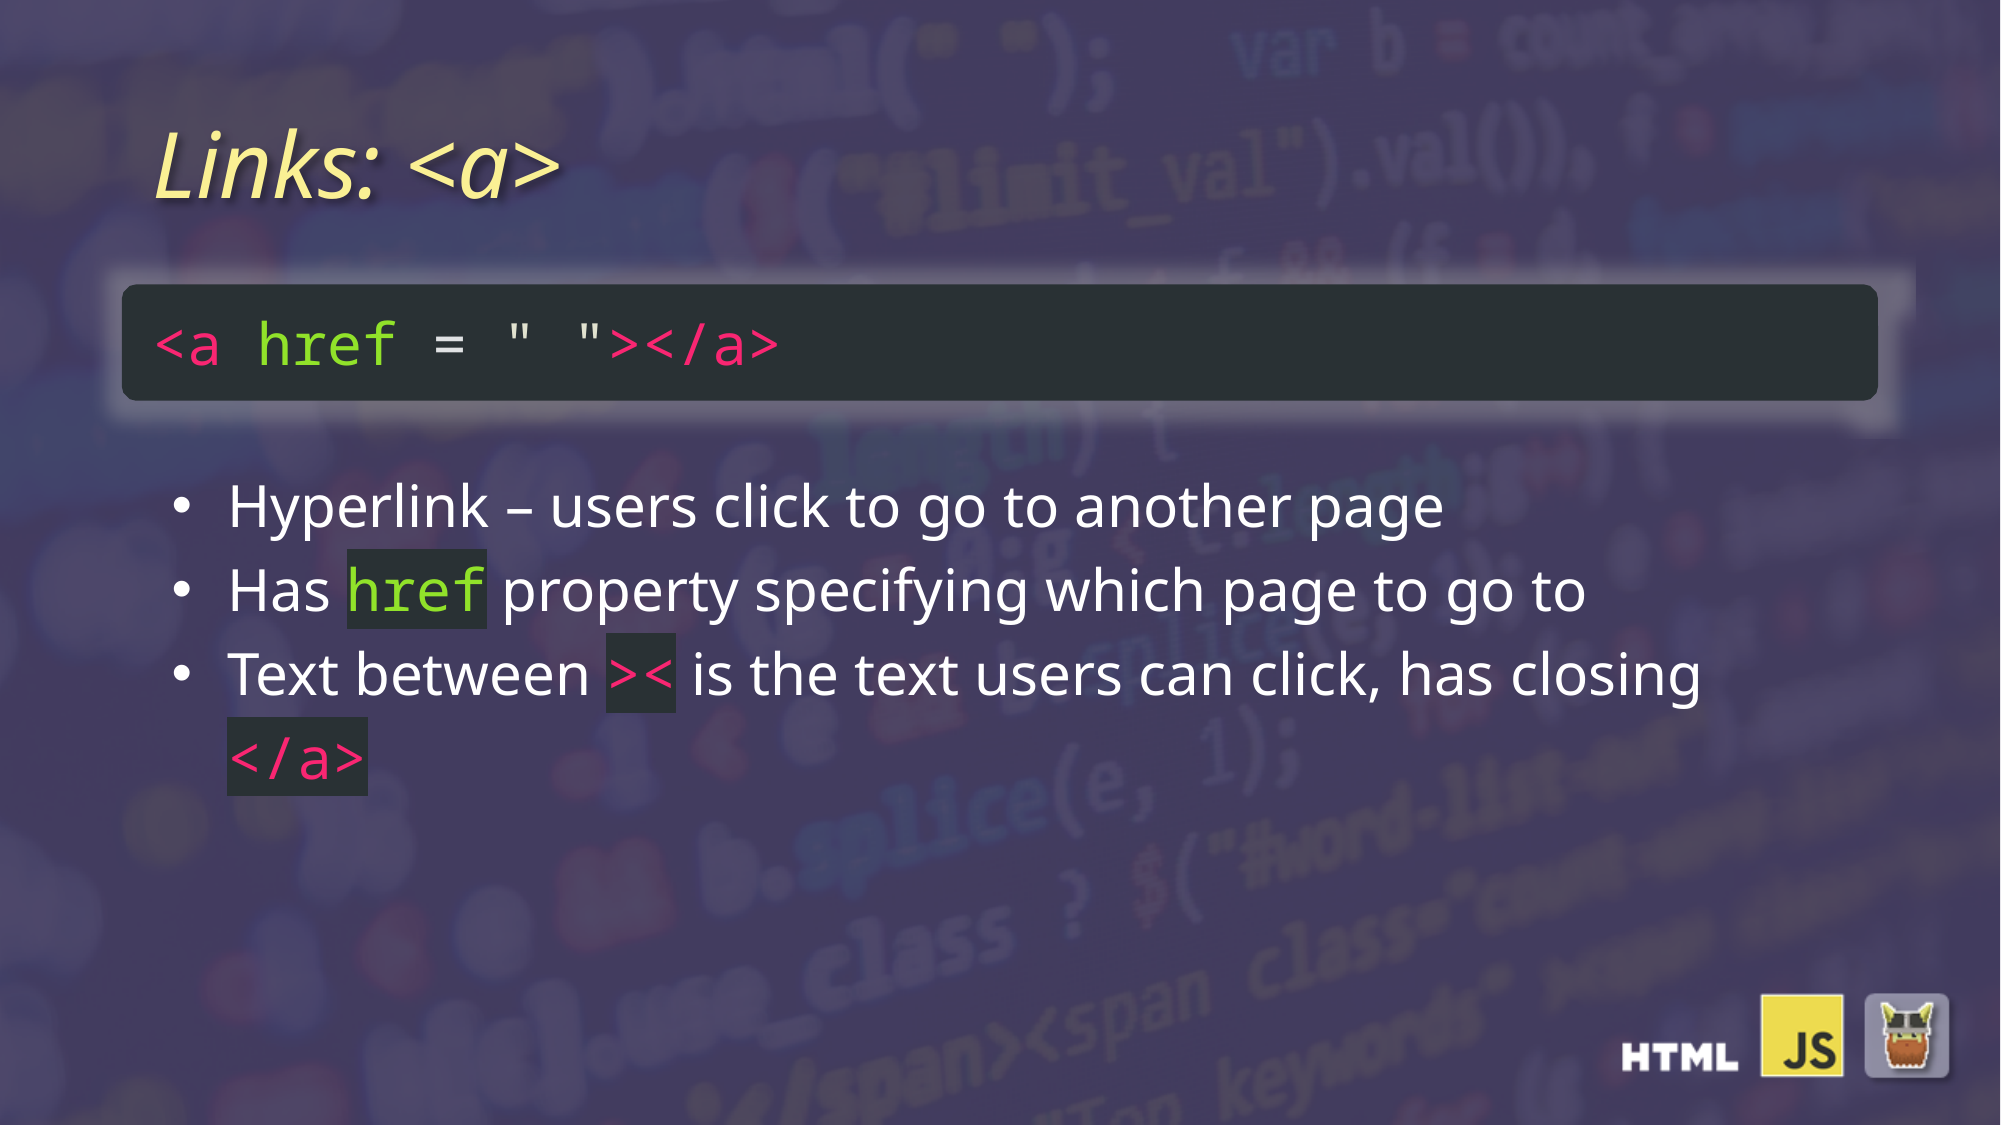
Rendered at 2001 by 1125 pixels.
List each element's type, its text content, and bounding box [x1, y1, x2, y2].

list Hyperlink – users click to go to another page Has href property specifying which page to go to Text between >< is the text users can click, has closing </a> [137, 447, 1863, 1016]
picture [0, 0, 2001, 1125]
text_box <a href = " "></a> [136, 298, 1864, 387]
title Links: <a> [137, 59, 1863, 271]
